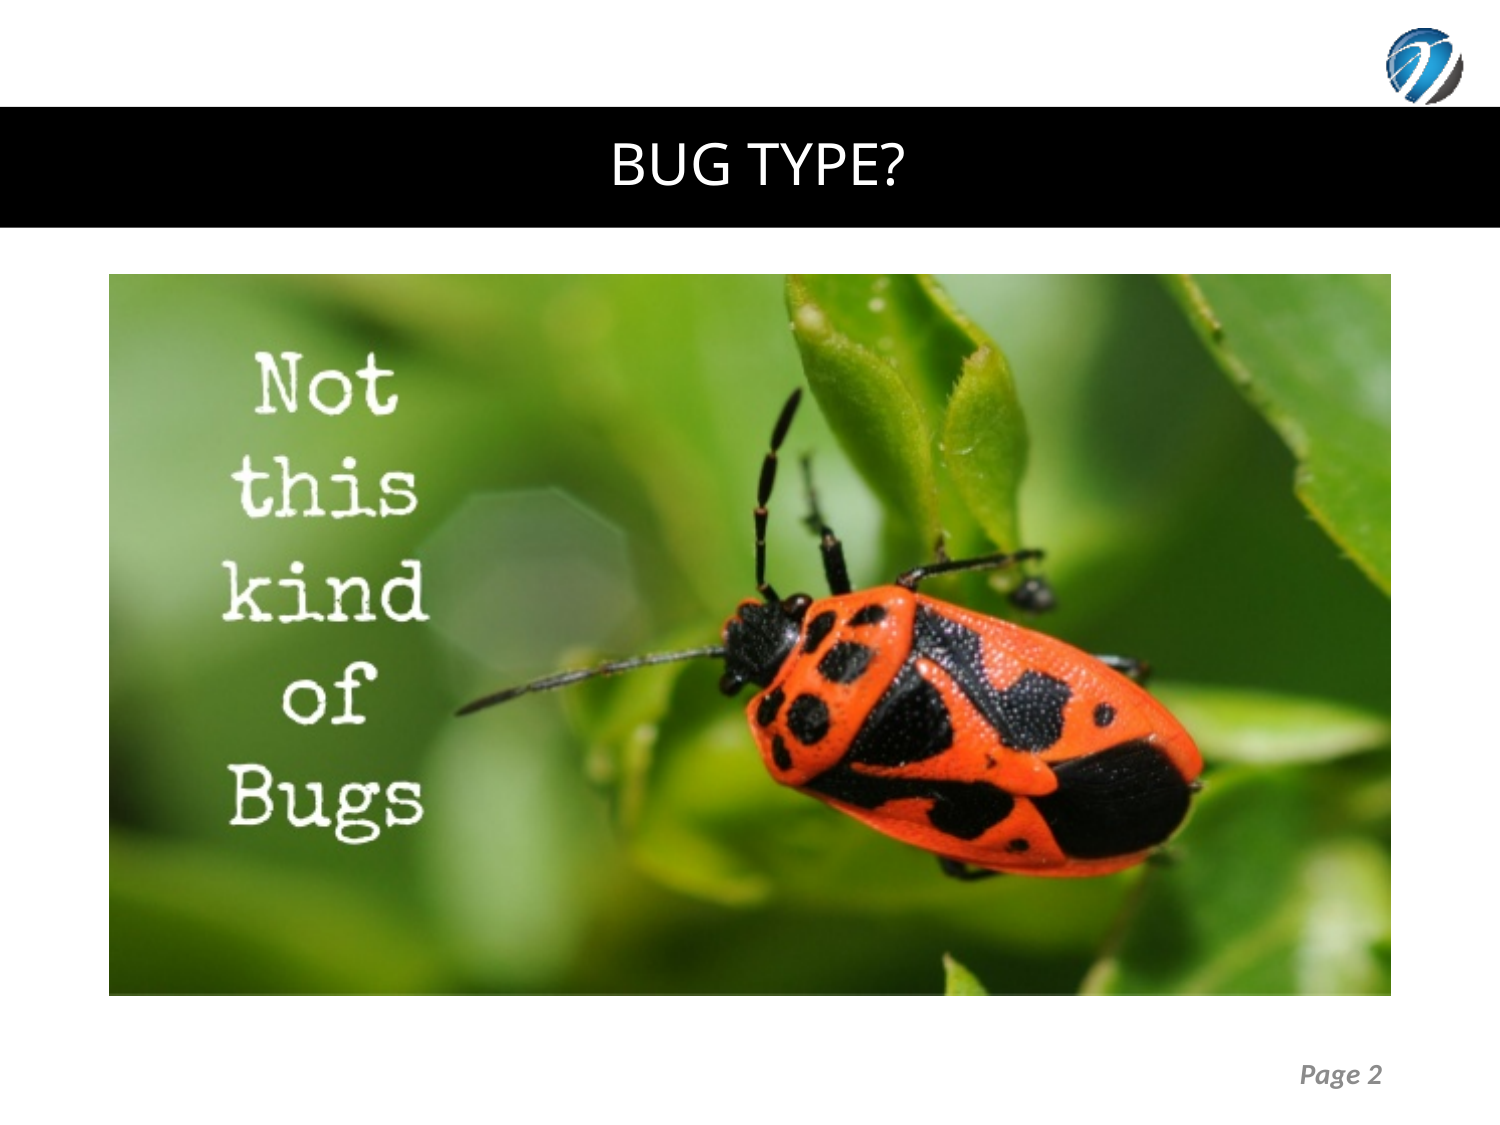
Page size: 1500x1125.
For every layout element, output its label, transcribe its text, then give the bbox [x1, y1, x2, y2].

picture [1374, 28, 1476, 106]
text_box [0, 106, 1500, 229]
slide_number Page 2 [1059, 1042, 1397, 1103]
picture [109, 274, 1391, 996]
title BUG TYPE? [68, 105, 1448, 228]
